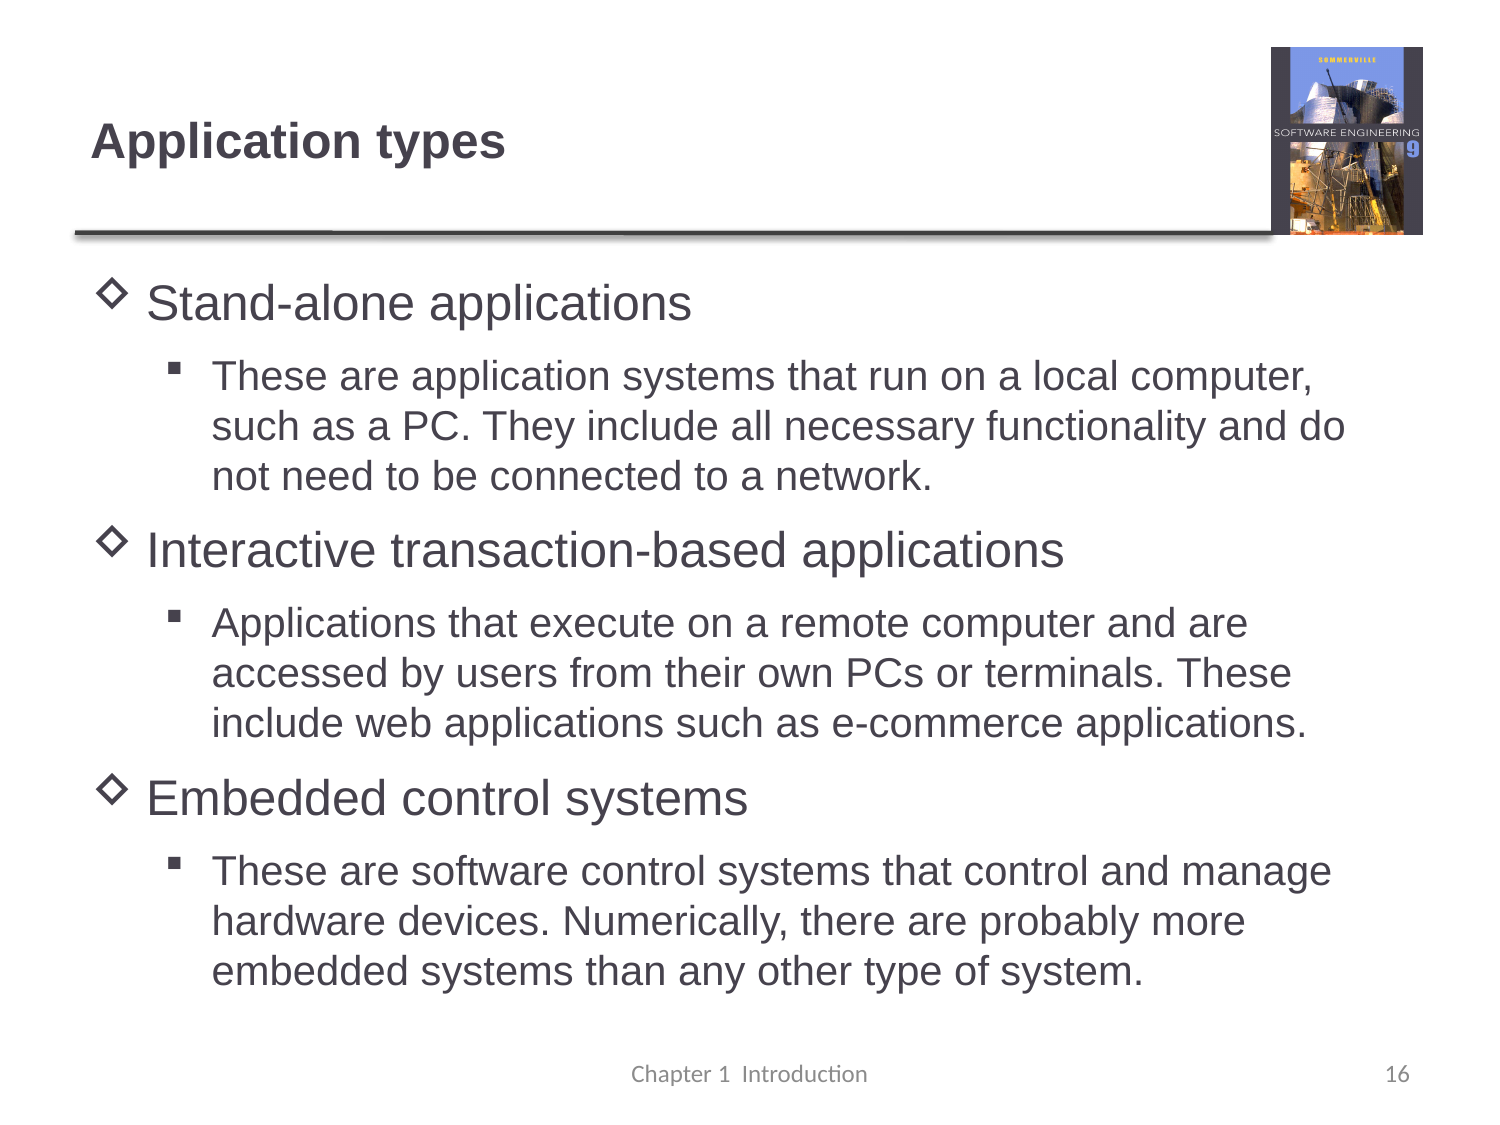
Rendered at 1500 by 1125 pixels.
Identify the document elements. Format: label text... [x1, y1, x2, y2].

footer Chapter 1 Introduction [512, 1042, 988, 1103]
picture [1272, 47, 1423, 235]
list Stand-alone applications These are application systems that run on a local computer, such as a PC. They include all necessary functionality and do not need to be connected to a network. Interactive transaction-based applications Applications that execute on a remote computer and are accessed by users from their own PCs or terminals. These include web applications such as e-commerce applications. Embedded control systems These are software control systems that control and manage hardware devices. Numerically, there are probably more embedded systems than any other type of system. [75, 262, 1425, 1005]
slide_number 16 [1074, 1042, 1425, 1103]
title Application types [74, 44, 1272, 233]
